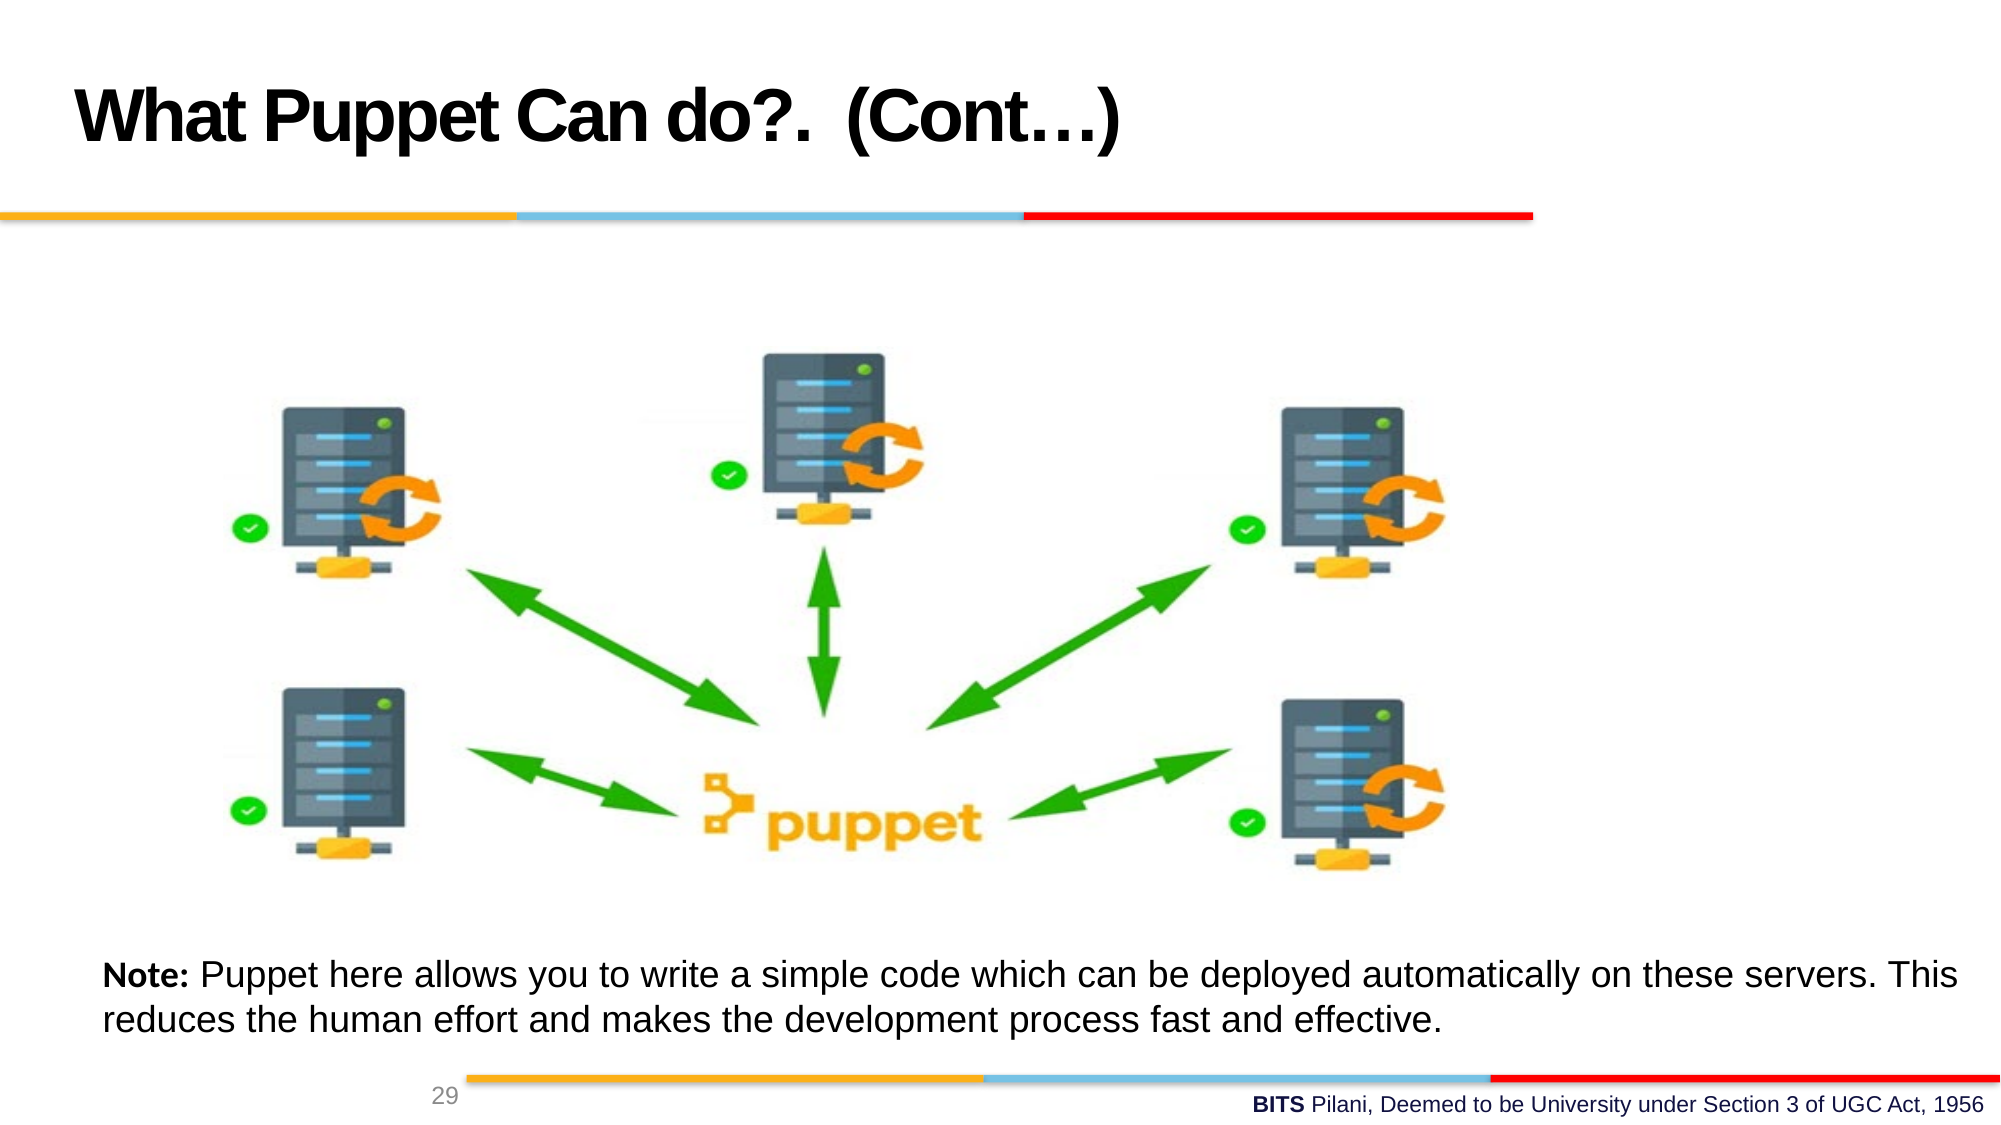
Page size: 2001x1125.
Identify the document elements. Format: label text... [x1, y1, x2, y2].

list What Puppet Can do?. (Cont…) [66, 24, 1451, 213]
text_box Note: Puppet here allows you to write a simple code which can be deployed automatically on these servers. This reduces the human effort and makes the development process fast and effective. [95, 942, 1972, 1048]
picture [223, 346, 1451, 882]
slide_number 29 [0, 1064, 468, 1125]
